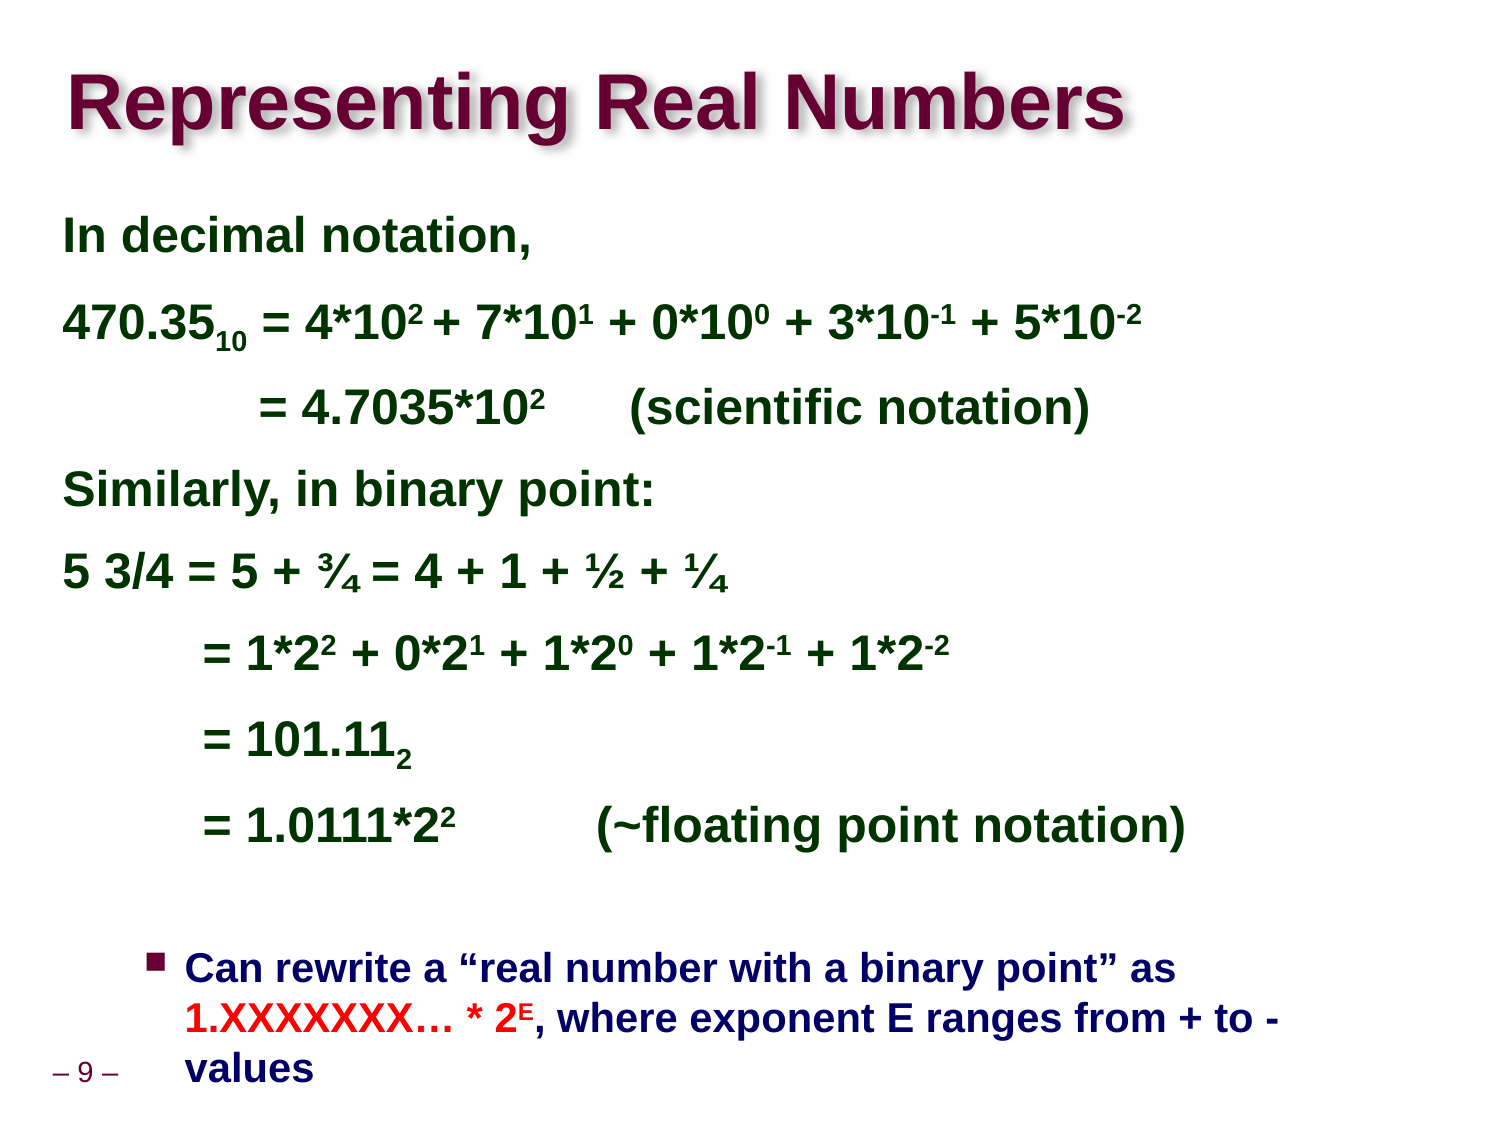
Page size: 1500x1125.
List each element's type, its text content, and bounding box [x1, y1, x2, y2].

list In decimal notation, 470.3510 = 4*102 + 7*101 + 0*100 + 3*10-1 + 5*10-2 = 4.7035*102 (scientific notation) Similarly, in binary point: 5 3/4 = 5 + ¾ = 4 + 1 + ½ + ¼ = 1*22 + 0*21 + 1*20 + 1*2-1 + 1*2-2 = 101.112 = 1.0111*22 (~floating point notation) Can rewrite a “real number with a binary point” as 1.XXXXXXX… * 2E, where exponent E ranges from + to - values [47, 199, 1411, 1033]
title Representing Real Numbers [66, 40, 1497, 169]
